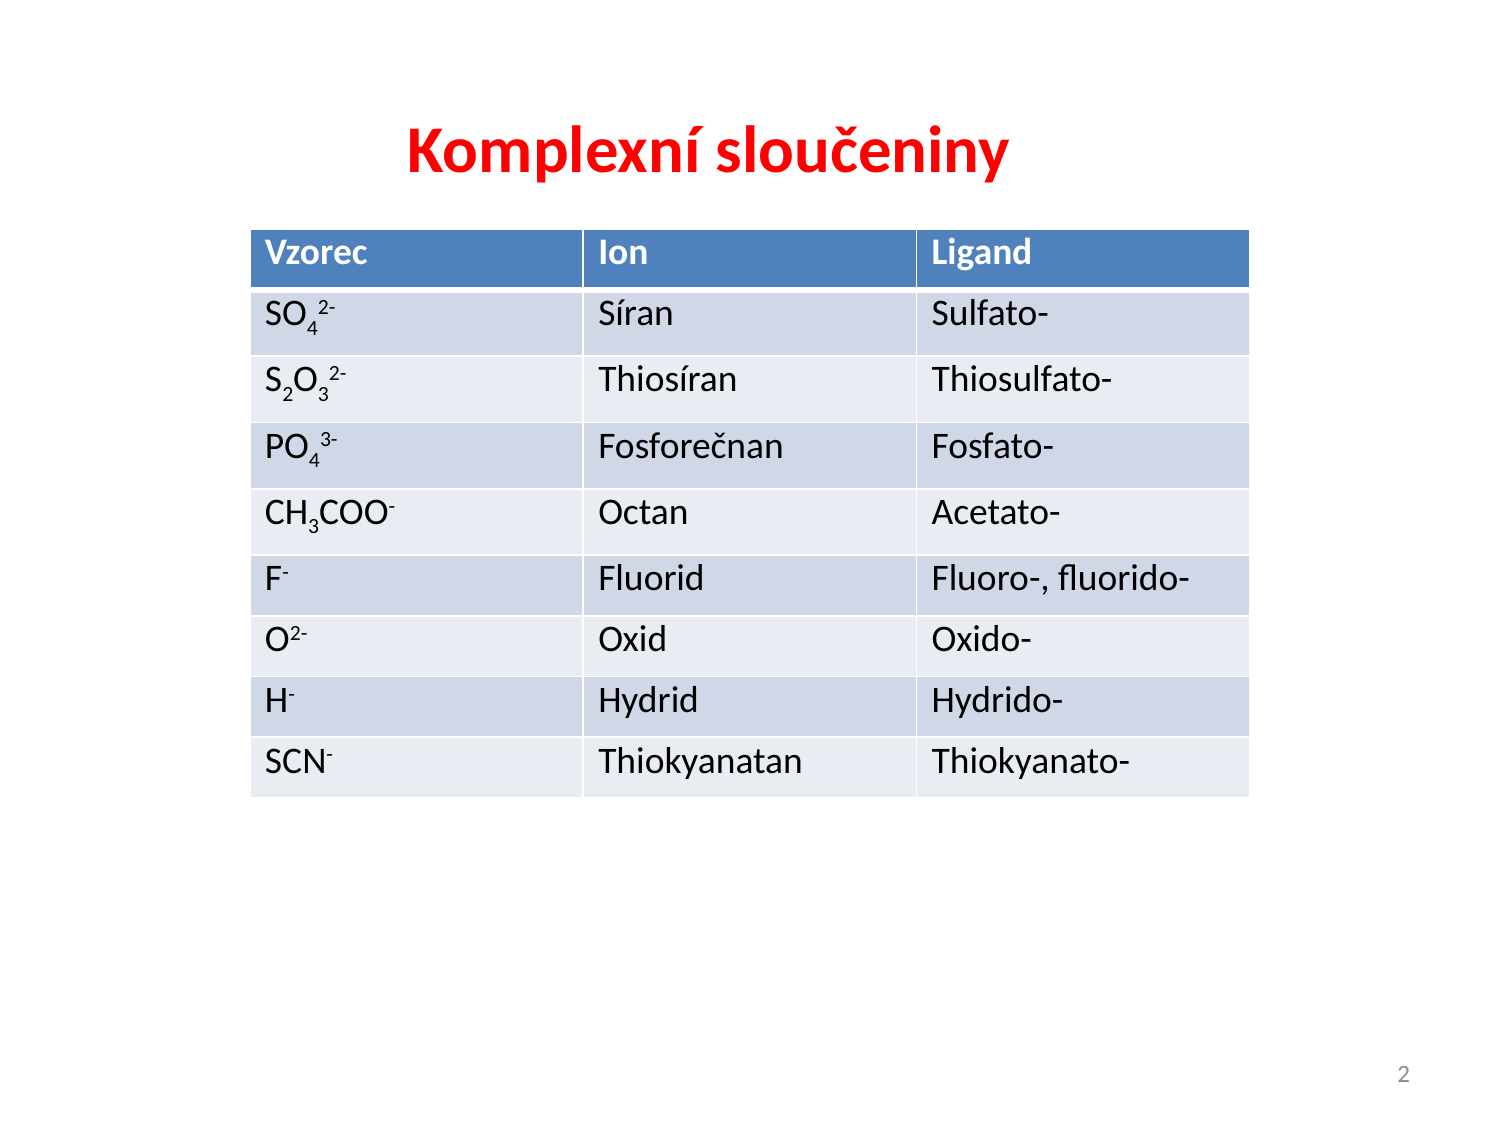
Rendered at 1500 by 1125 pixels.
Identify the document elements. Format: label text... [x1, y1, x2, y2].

table_cell Thiosulfato- [917, 357, 1249, 422]
table_cell Octan [584, 490, 916, 554]
table_cell Hydrid [584, 677, 916, 736]
table_header Vzorec [251, 230, 582, 287]
table_cell Fluorid [584, 556, 916, 615]
table_cell S2O32- [251, 357, 582, 422]
table_cell SO42- [251, 293, 582, 355]
table_cell Thiokyanatan [584, 738, 916, 797]
table_cell Hydrido- [917, 677, 1249, 736]
table_cell SCN- [251, 738, 582, 797]
table_cell Oxido- [917, 617, 1249, 676]
table_cell CH3COO- [251, 490, 582, 554]
table_header Ion [584, 230, 916, 287]
slide_number 2 [1074, 1042, 1425, 1103]
table_cell Fosfato- [917, 423, 1249, 488]
table_cell H- [251, 677, 582, 736]
table_cell Thiosíran [584, 357, 916, 422]
table_cell Oxid [584, 617, 916, 676]
table_cell O2- [251, 617, 582, 676]
table_header Ligand [917, 230, 1249, 287]
table_cell Síran [584, 293, 916, 355]
table_cell Thiokyanato- [917, 738, 1249, 797]
text_box Komplexní sloučeniny [392, 98, 1026, 194]
table_cell Fosforečnan [584, 423, 916, 488]
table_cell Fluoro-, fluorido- [917, 556, 1249, 615]
table_cell Sulfato- [917, 293, 1249, 355]
table_cell F- [251, 556, 582, 615]
table_cell PO43- [251, 423, 582, 488]
table_cell Acetato- [917, 490, 1249, 554]
